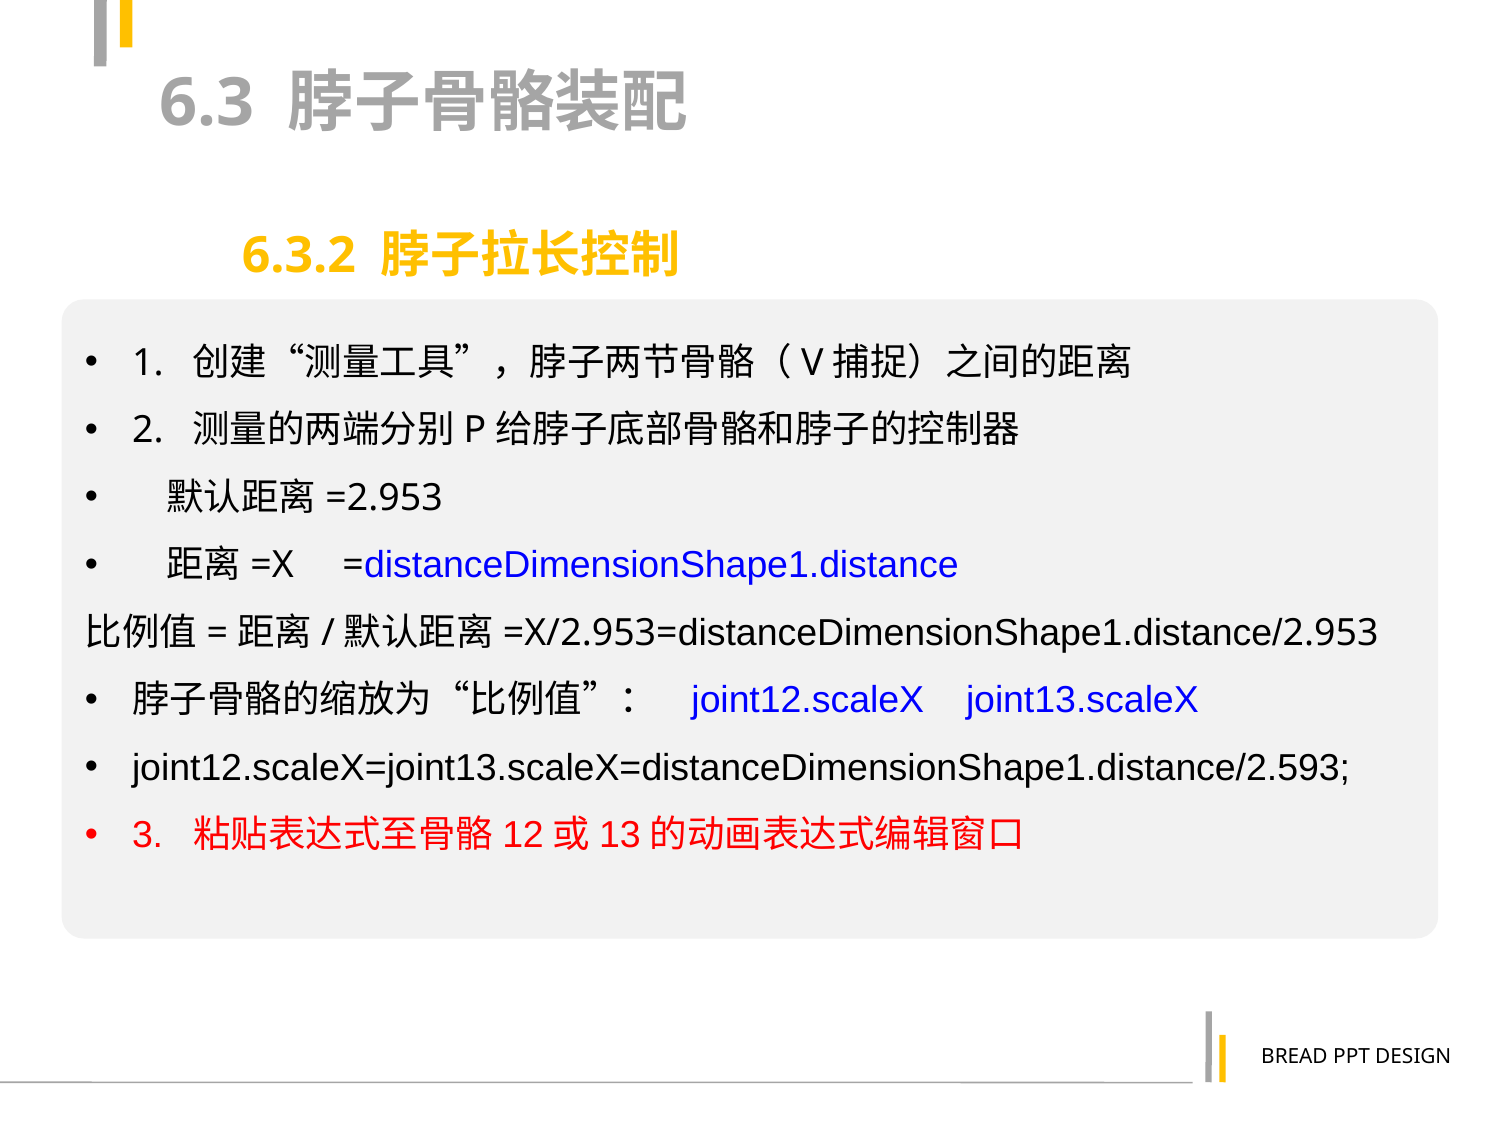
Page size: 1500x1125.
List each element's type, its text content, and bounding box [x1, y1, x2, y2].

title 6.3 脖子骨骼装配 [144, 5, 1495, 193]
text_box 6.3.2 脖子拉长控制 [152, 210, 771, 294]
text_box 1. 创建“测量工具”，脖子两节骨骼（V捕捉）之间的距离 2. 测量的两端分别P给脖子底部骨骼和脖子的控制器 默认距离=2.953 距离=X =distanceDimensionShape1.distance 比例值=距离/默认距离=X/2.953=distanceDimensionShape1.distance/2.953 脖子骨骼的缩放为“比例值”： joint12.scaleX joint13.scaleX joint12.scaleX=joint13.scaleX=distanceDimensionShape1.distance/2.593; 3. 粘贴表达式至骨骼12或13的动画表达式编辑窗口 [64, 302, 1436, 936]
